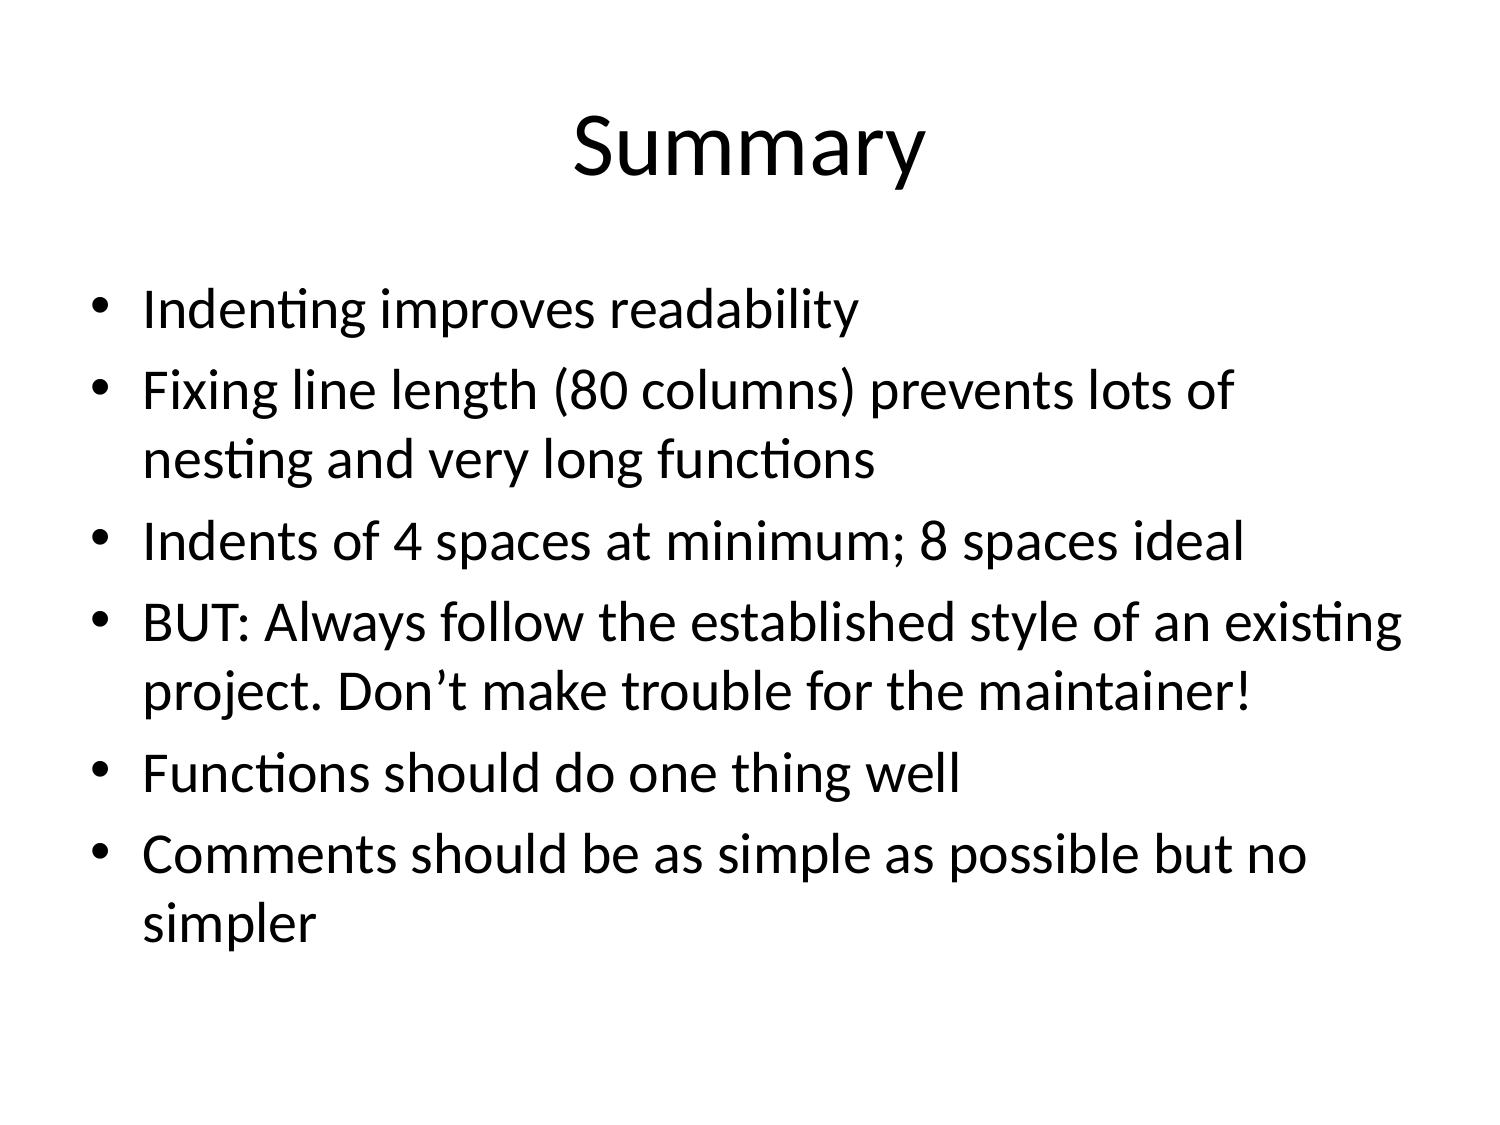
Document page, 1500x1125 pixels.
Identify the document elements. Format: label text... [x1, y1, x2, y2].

title Summary [75, 45, 1425, 233]
list Indenting improves readability Fixing line length (80 columns) prevents lots of nesting and very long functions Indents of 4 spaces at minimum; 8 spaces ideal BUT: Always follow the established style of an existing project. Don’t make trouble for the maintainer! Functions should do one thing well Comments should be as simple as possible but no simpler [75, 262, 1425, 1005]
